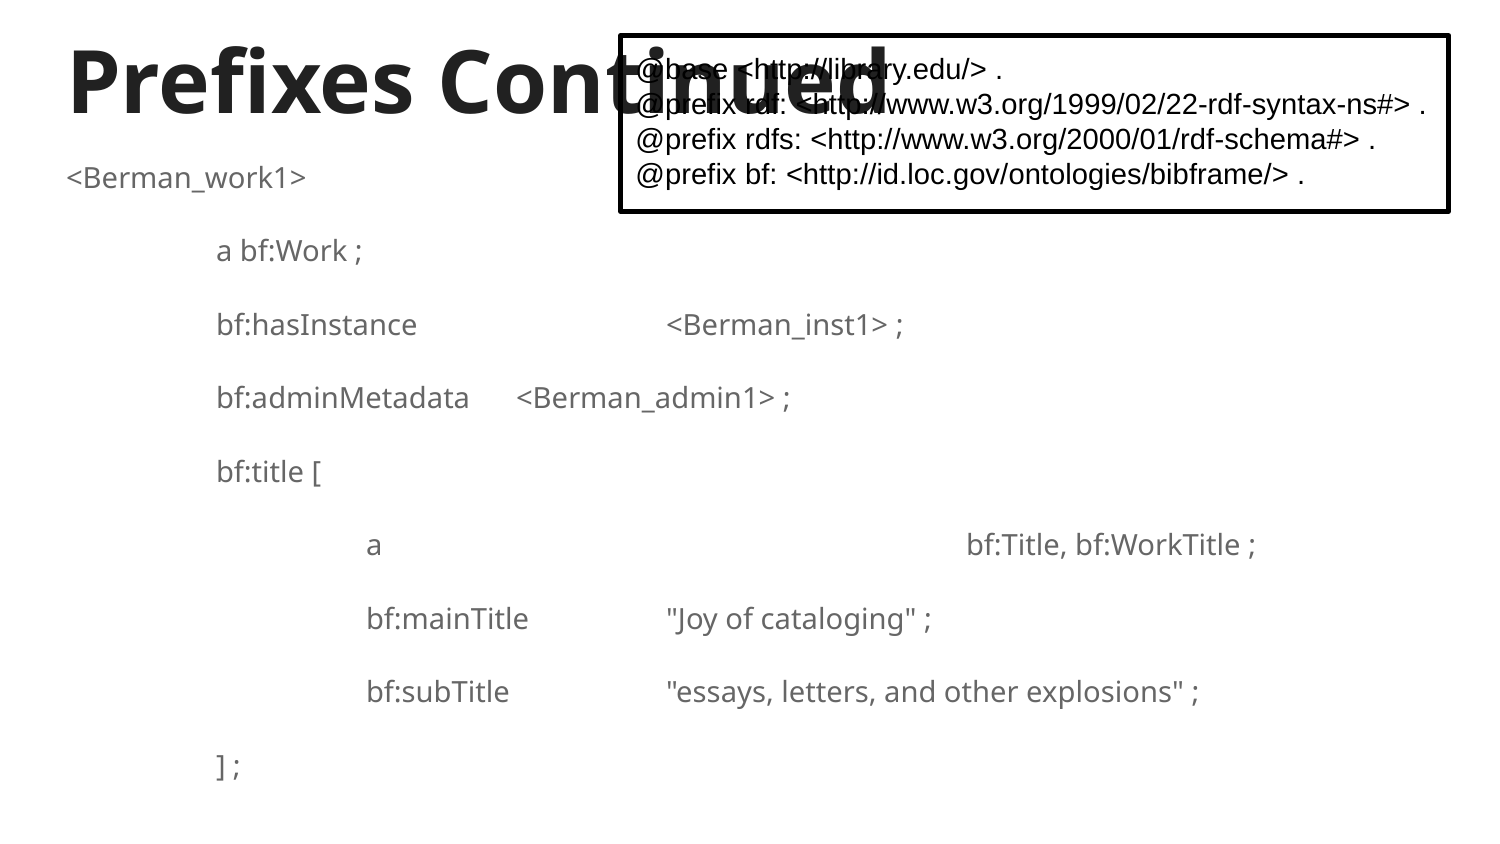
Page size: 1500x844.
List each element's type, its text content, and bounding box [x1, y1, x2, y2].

list <Berman_work1> a bf:Work ; bf:hasInstance <Berman_inst1> ; bf:adminMetadata <Berman_admin1> ; bf:title [ a bf:Title, bf:WorkTitle ; bf:mainTitle "Joy of cataloging" ; bf:subTitle "essays, letters, and other explosions" ; ] ; [51, 139, 1449, 687]
text_box @base <http://library.edu/> . @prefix rdf: <http://www.w3.org/1999/02/22-rdf-syntax-ns#> . @prefix rdfs: <http://www.w3.org/2000/01/rdf-schema#> . @prefix bf: <http://id.loc.gov/ontologies/bibframe/> . [620, 35, 1449, 212]
title Prefixes Continued [51, 10, 1449, 139]
